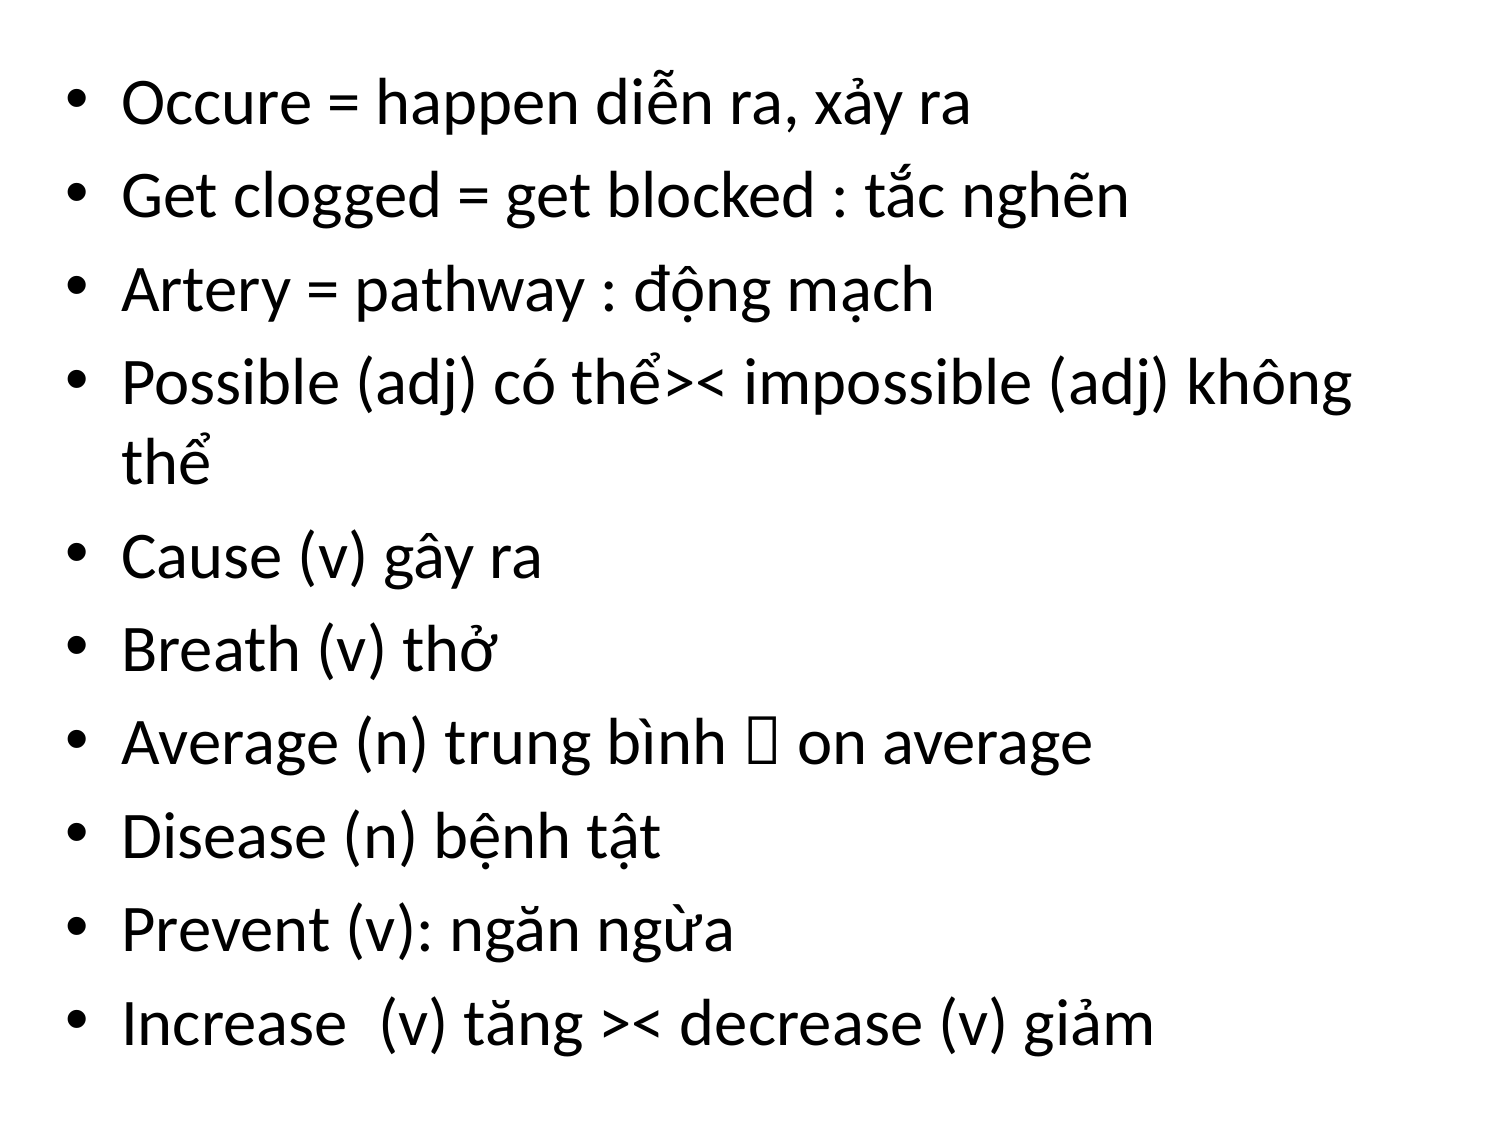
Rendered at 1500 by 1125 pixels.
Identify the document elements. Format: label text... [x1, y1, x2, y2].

list Occure = happen diễn ra, xảy ra Get clogged = get blocked : tắc nghẽn Artery = pathway : động mạch Possible (adj) có thể>< impossible (adj) không thể Cause (v) gây ra Breath (v) thở Average (n) trung bình  on average Disease (n) bệnh tật Prevent (v): ngăn ngừa Increase (v) tăng >< decrease (v) giảm [50, 50, 1425, 1075]
